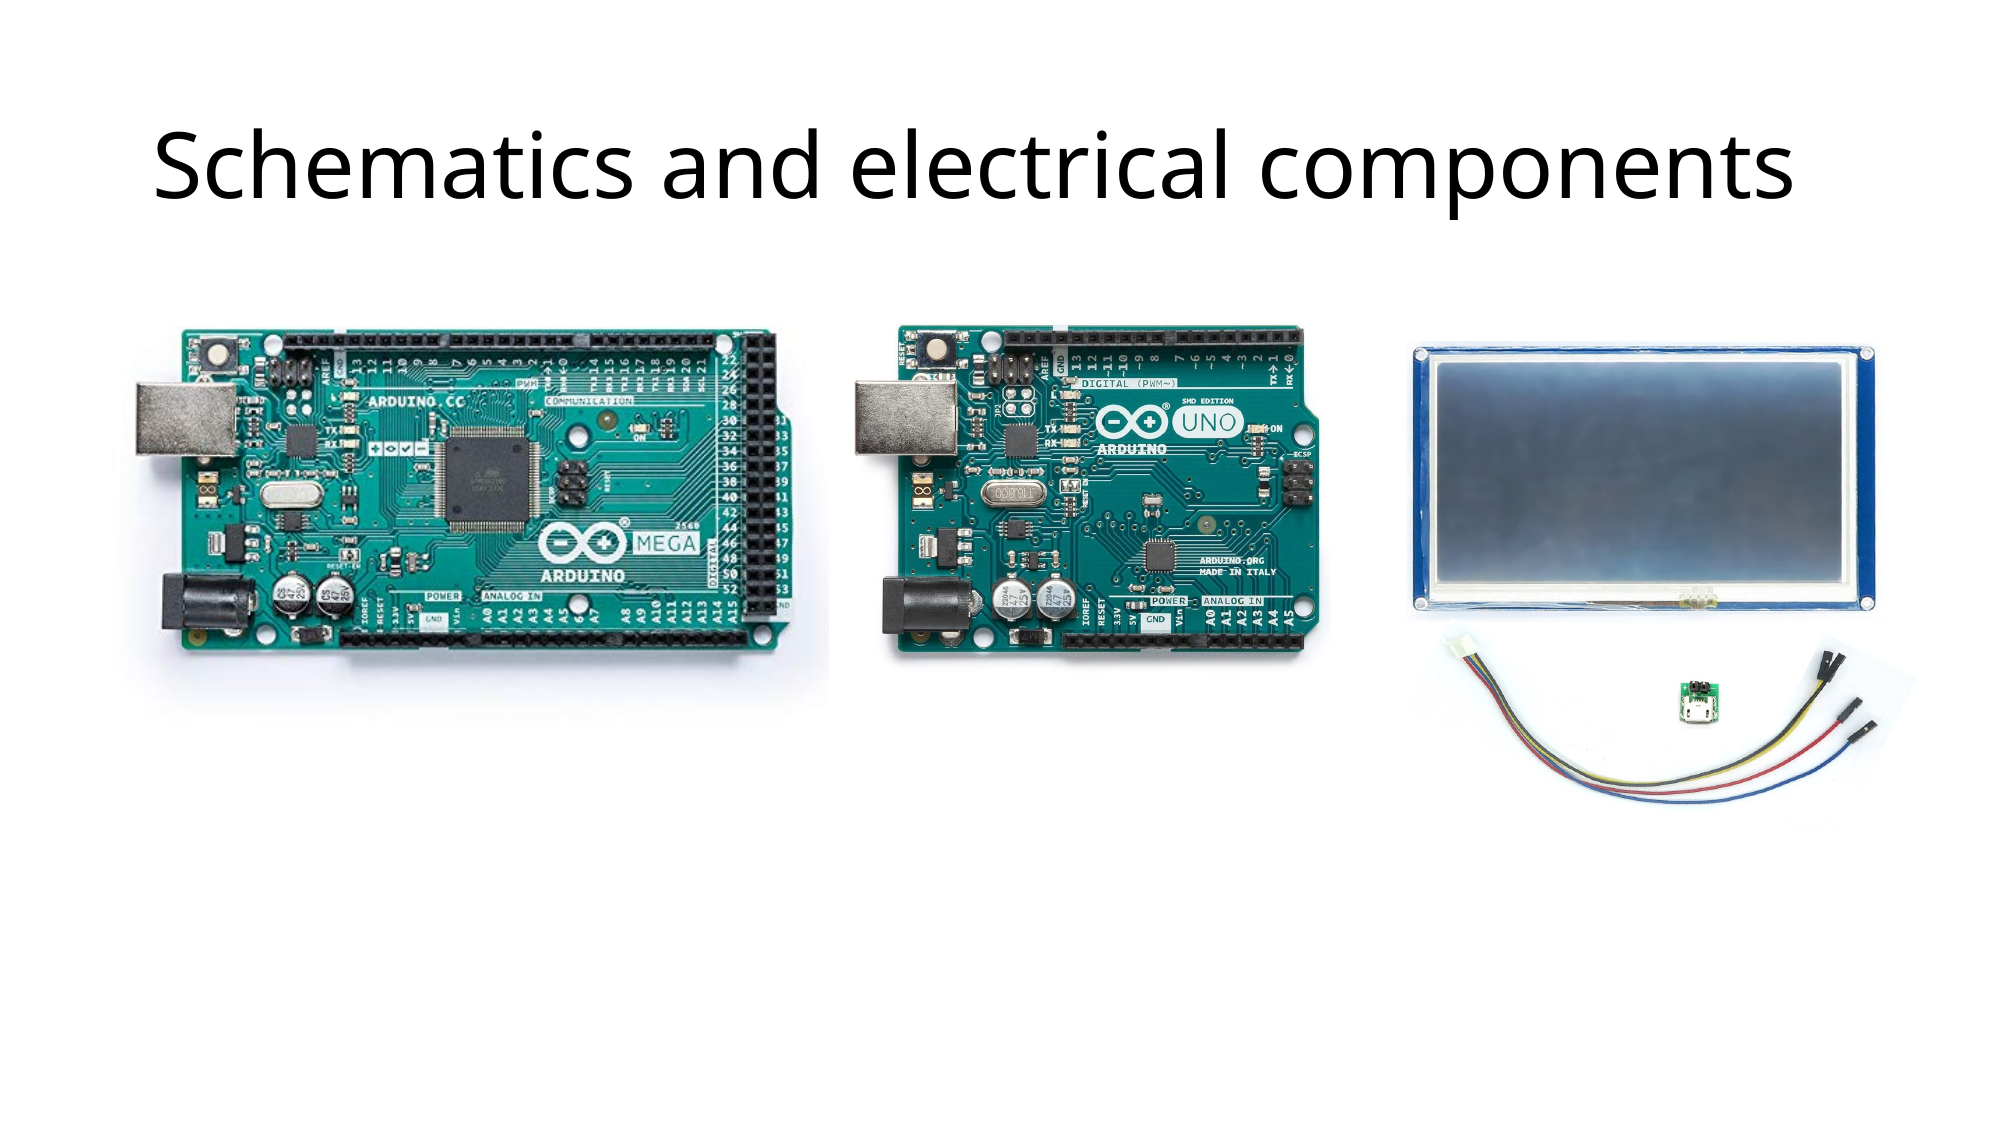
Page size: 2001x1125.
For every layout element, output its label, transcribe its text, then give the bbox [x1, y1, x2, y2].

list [101, 215, 830, 762]
title Schematics and electrical components [137, 59, 1863, 230]
picture [829, 230, 1932, 830]
